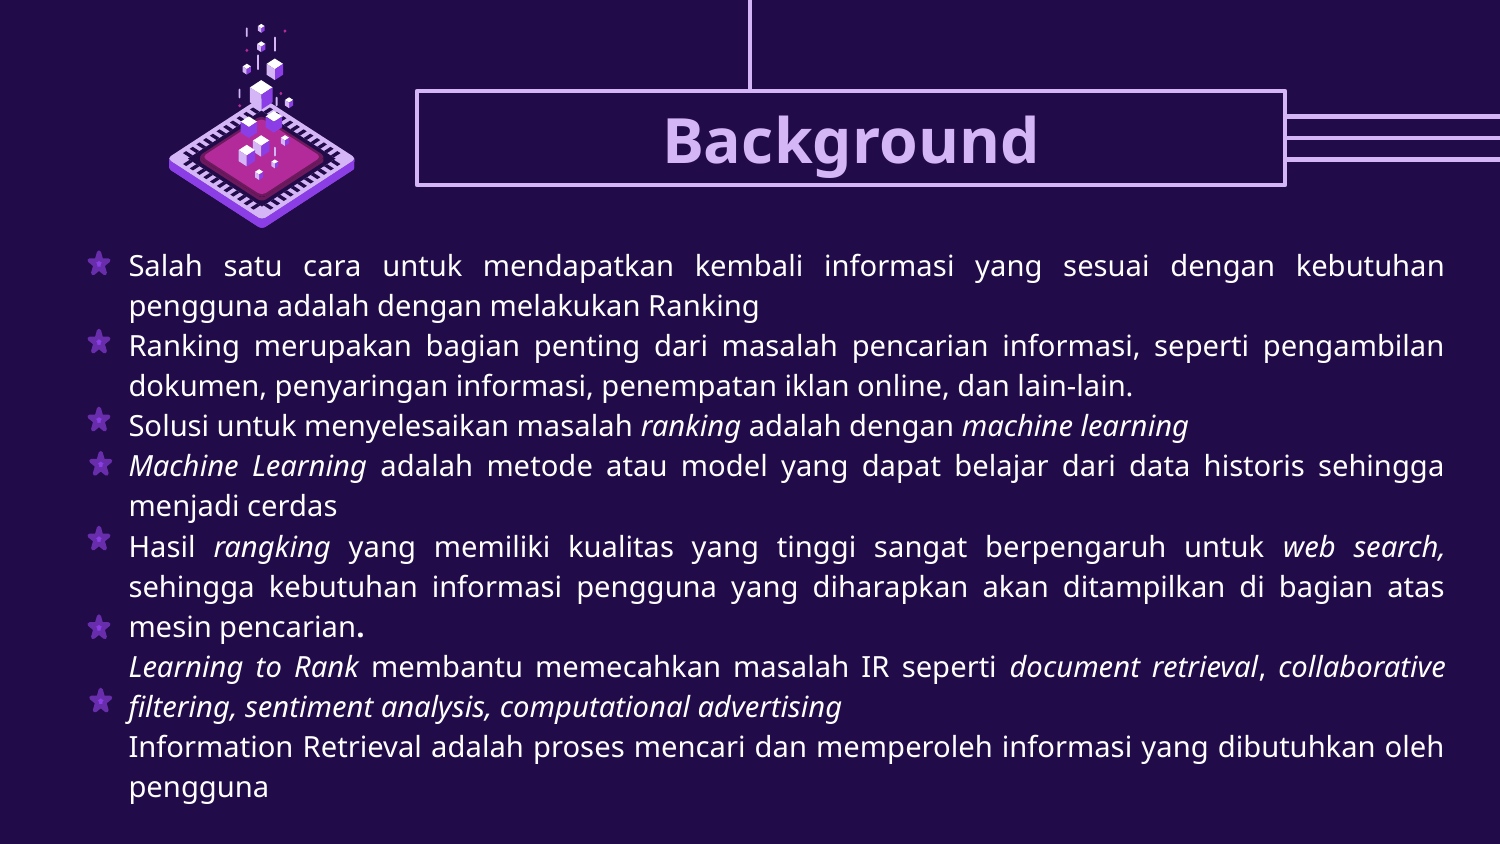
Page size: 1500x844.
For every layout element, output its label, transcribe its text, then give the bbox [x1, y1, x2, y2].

text_box [87, 525, 111, 551]
list Salah satu cara untuk mendapatkan kembali informasi yang sesuai dengan kebutuhan pengguna adalah dengan melakukan Ranking Ranking merupakan bagian penting dari masalah pencarian informasi, seperti pengambilan dokumen, penyaringan informasi, penempatan iklan online, dan lain-lain. Solusi untuk menyelesaikan masalah ranking adalah dengan machine learning Machine Learning adalah metode atau model yang dapat belajar dari data historis sehingga menjadi cerdas Hasil rangking yang memiliki kualitas yang tinggi sangat berpengaruh untuk web search, sehingga kebutuhan informasi pengguna yang diharapkan akan ditampilkan di bagian atas mesin pencarian. Learning to Rank membantu memecahkan masalah IR seperti document retrieval, collaborative filtering, sentiment analysis, computational advertising Information Retrieval adalah proses mencari dan memperoleh informasi yang dibutuhkan oleh pengguna [89, 226, 1462, 818]
text_box [87, 406, 111, 432]
text_box [87, 250, 111, 275]
text_box [89, 687, 113, 713]
text_box [89, 450, 113, 476]
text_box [168, 23, 356, 228]
title Background [415, 89, 1287, 187]
text_box [87, 614, 111, 639]
text_box [87, 328, 111, 354]
